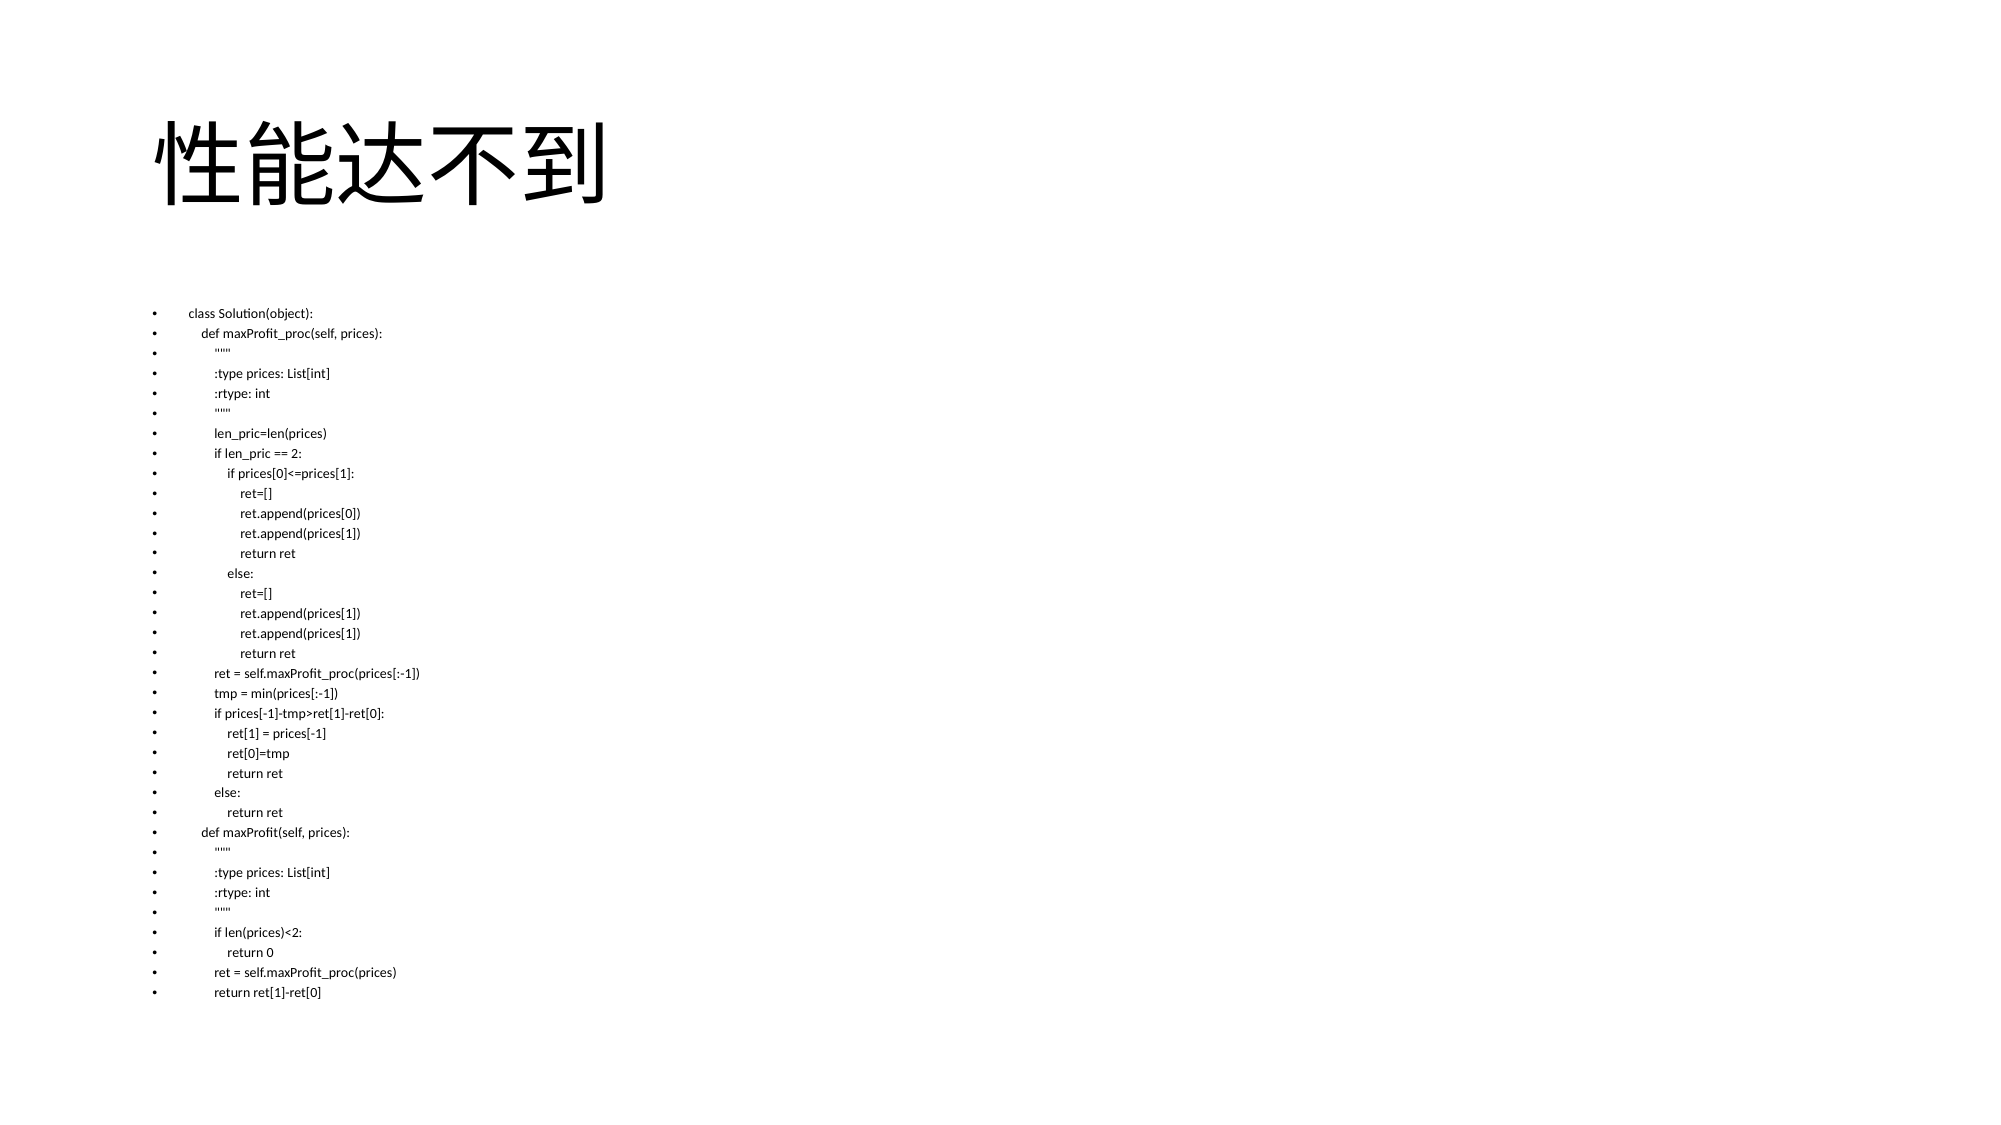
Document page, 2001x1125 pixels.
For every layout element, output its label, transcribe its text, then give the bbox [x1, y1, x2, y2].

title 性能达不到 [137, 59, 1863, 278]
list class Solution(object): def maxProfit_proc(self, prices): """ :type prices: List[int] :rtype: int """ len_pric=len(prices) if len_pric == 2: if prices[0]<=prices[1]: ret=[] ret.append(prices[0]) ret.append(prices[1]) return ret else: ret=[] ret.append(prices[1]) ret.append(prices[1]) return ret ret = self.maxProfit_proc(prices[:-1]) tmp = min(prices[:-1]) if prices[-1]-tmp>ret[1]-ret[0]: ret[1] = prices[-1] ret[0]=tmp return ret else: return ret def maxProfit(self, prices): """ :type prices: List[int] :rtype: int """ if len(prices)<2: return 0 ret = self.maxProfit_proc(prices) return ret[1]-ret[0] [137, 299, 1863, 1014]
